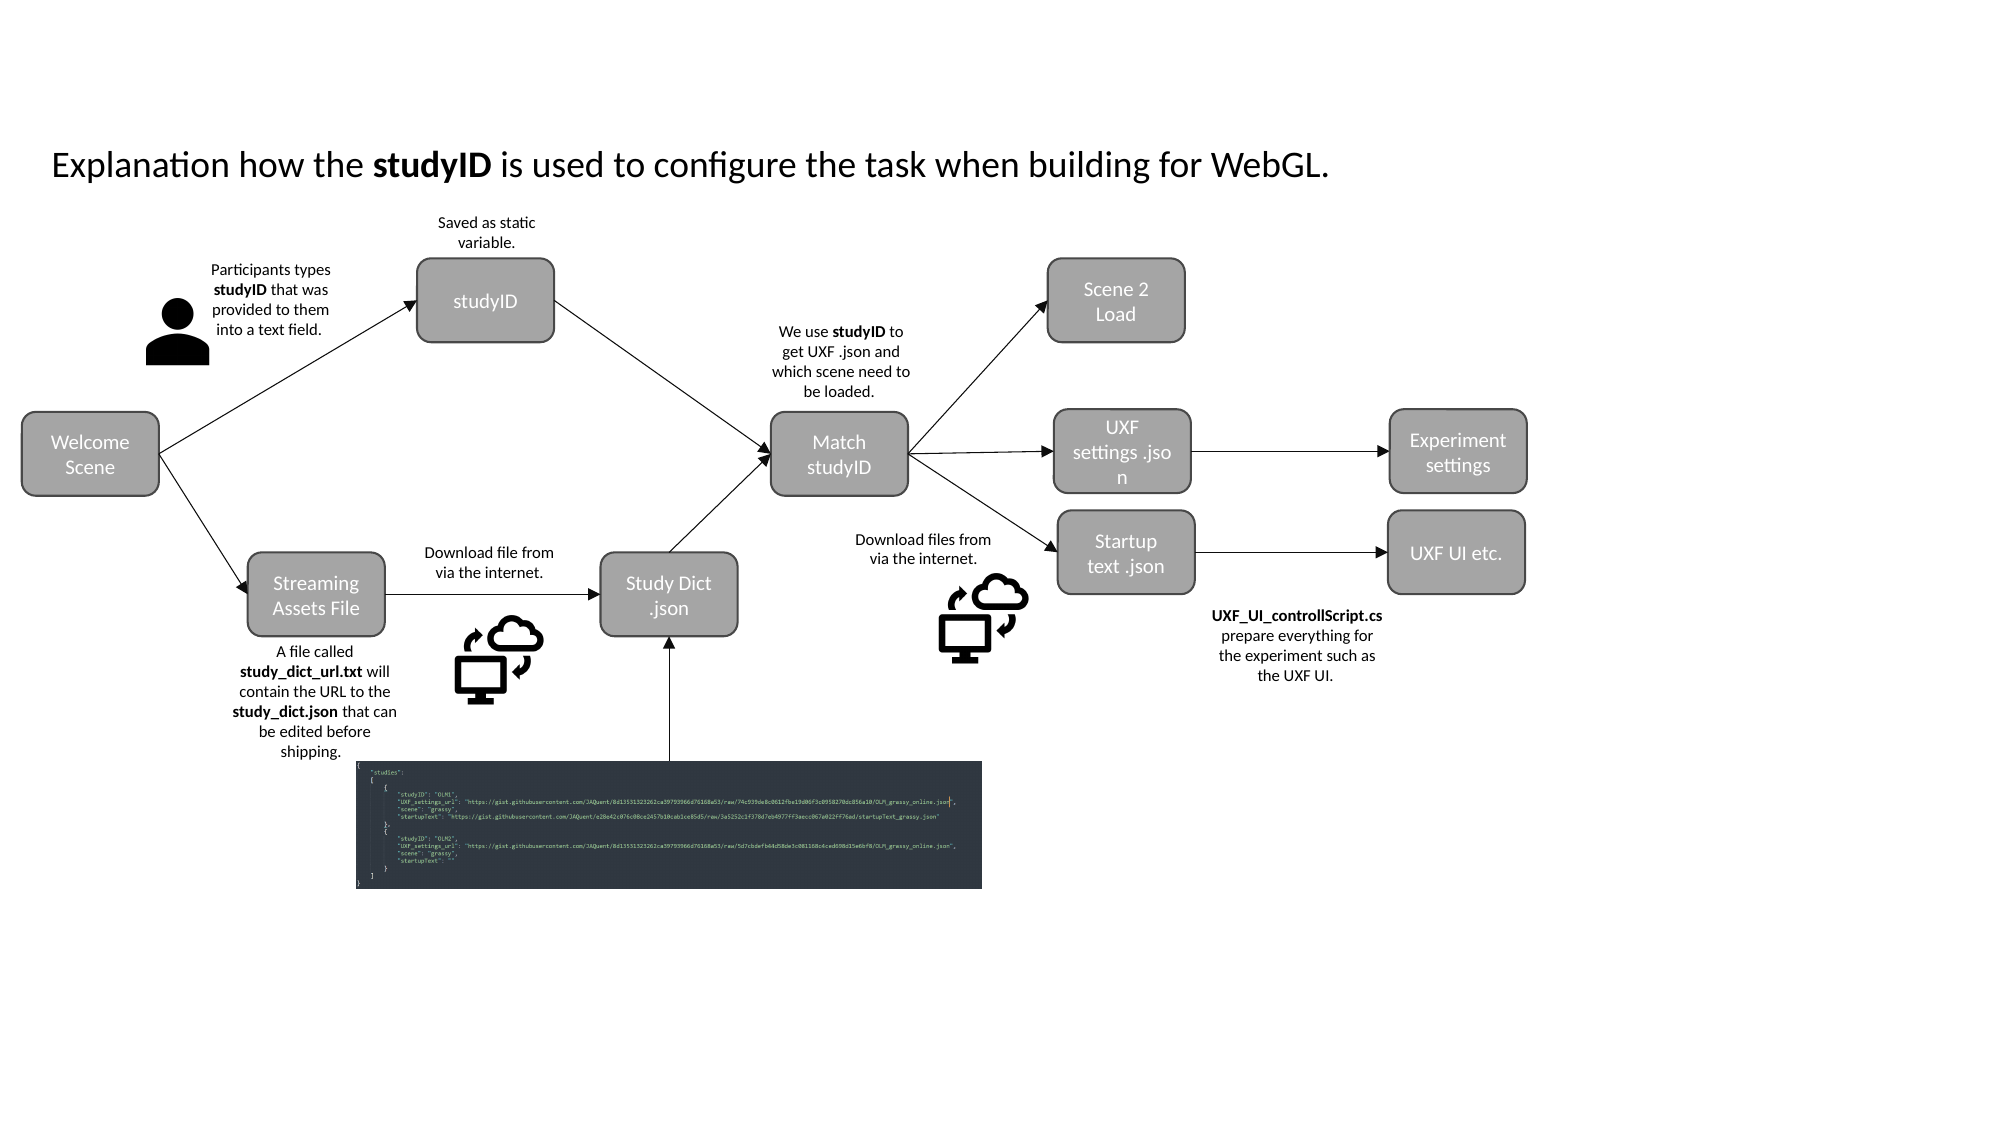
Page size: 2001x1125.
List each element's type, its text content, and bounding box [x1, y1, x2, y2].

text_box Download file from via the internet. [400, 534, 579, 590]
picture [356, 761, 982, 889]
text_box We use studyID to get UXF .json and which scene need to be loaded. [771, 313, 907, 408]
text_box Scene 2 Load [1046, 257, 1186, 344]
text_box Welcome Scene [20, 410, 158, 497]
text_box Experiment settings [1388, 408, 1528, 495]
picture [447, 608, 551, 712]
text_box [554, 300, 771, 454]
text_box Download files from via the internet. [834, 521, 1013, 576]
picture [130, 284, 225, 379]
text_box Streaming Assets File [246, 551, 386, 633]
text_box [158, 454, 248, 595]
text_box studyID [415, 260, 556, 344]
picture [931, 566, 1036, 671]
text_box A file called study_dict_url.txt will contain the URL to the study_dict.json that can be edited before shipping. [212, 633, 418, 768]
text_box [907, 453, 1058, 553]
text_box Participants types studyID that was provided to them into a text field. [186, 251, 356, 300]
text_box Saved as static variable. [402, 204, 572, 260]
text_box Startup text .json [1056, 509, 1196, 596]
text_box UXF_UI_controllScript.cs prepare everything for the experiment such as the UXF UI. [1194, 597, 1401, 693]
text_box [669, 454, 771, 553]
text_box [907, 300, 1048, 453]
text_box Study Dict .json [599, 551, 739, 638]
text_box Explanation how the studyID is used to configure the task when building for WebGL. [36, 132, 1347, 193]
text_box UXF settings .json [1052, 408, 1192, 495]
text_box Match studyID [771, 410, 907, 497]
text_box UXF UI etc. [1386, 509, 1527, 596]
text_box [158, 300, 417, 454]
